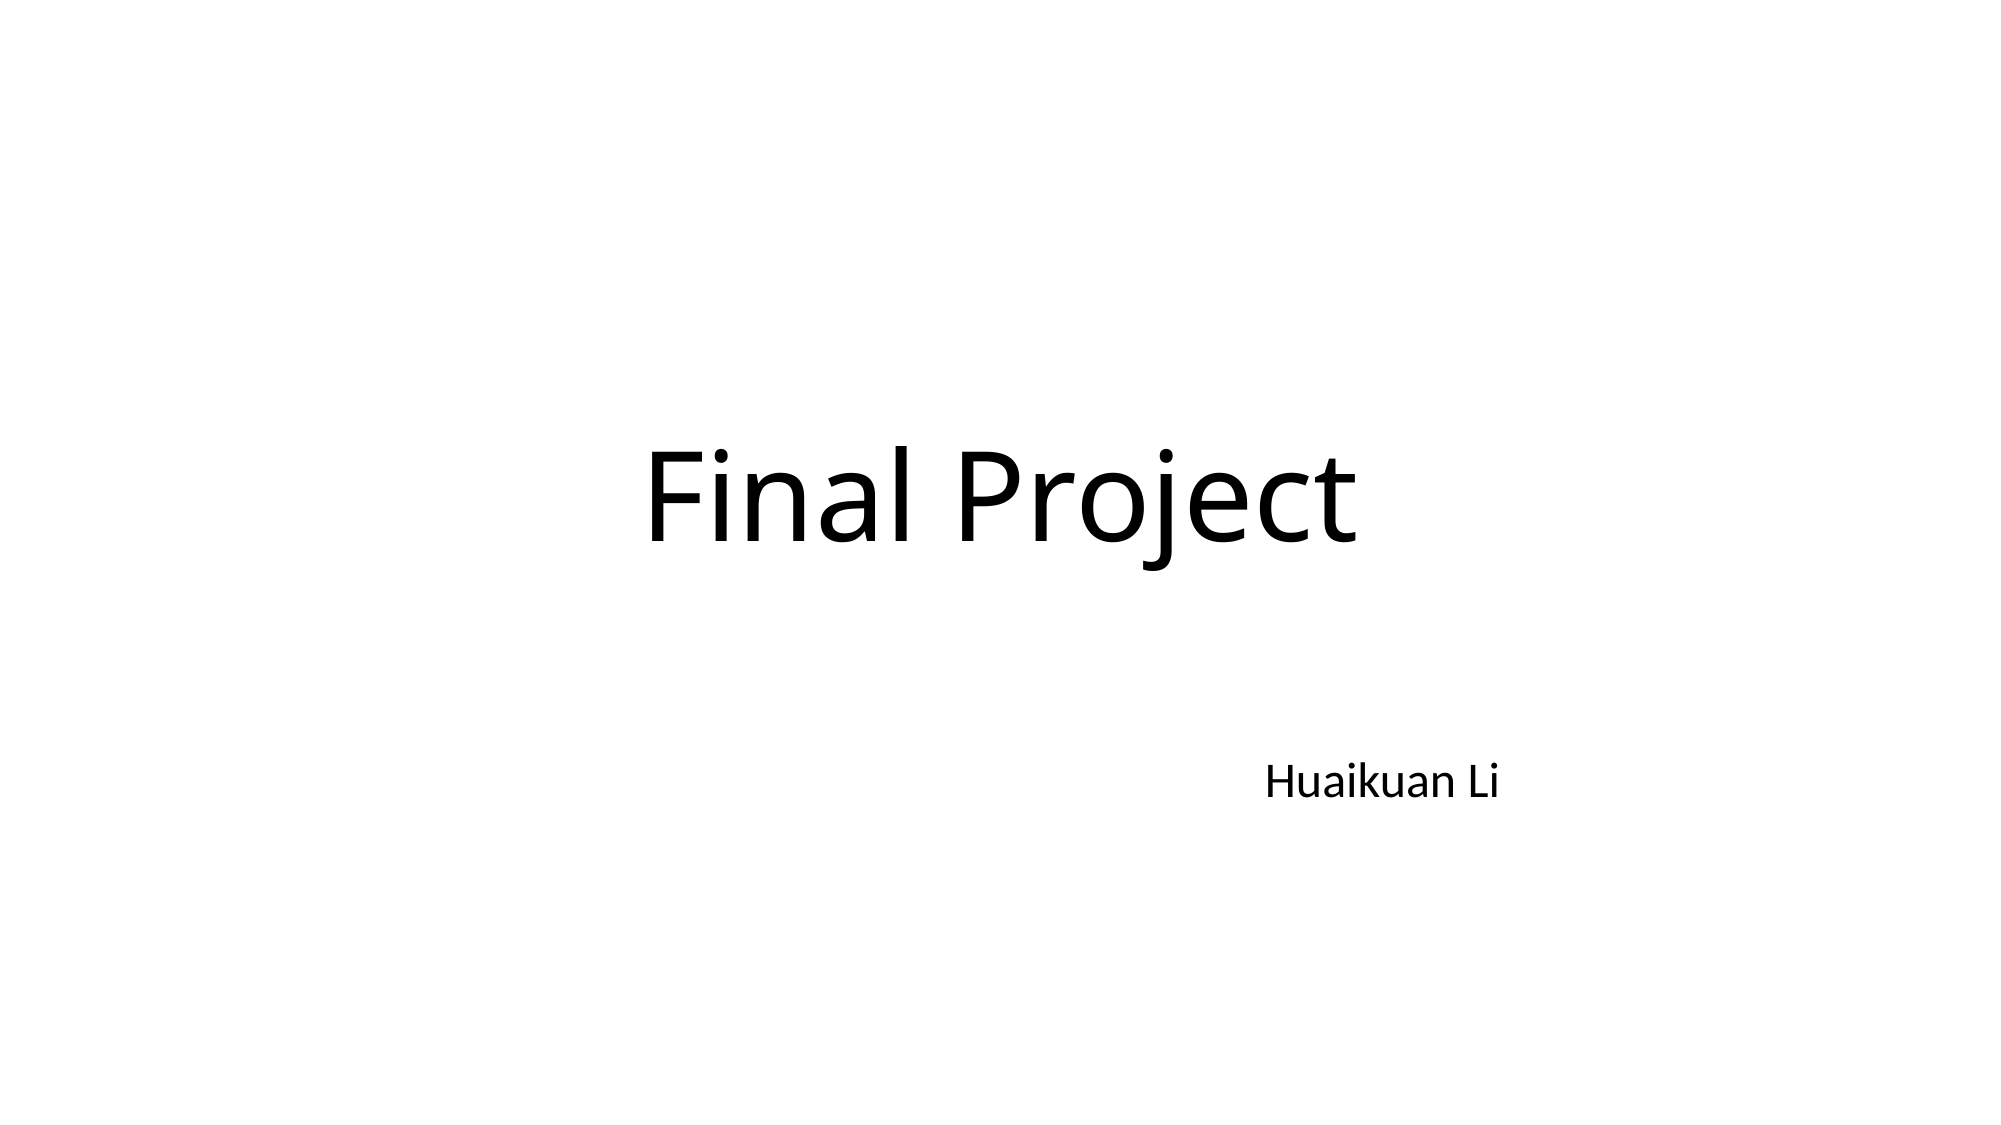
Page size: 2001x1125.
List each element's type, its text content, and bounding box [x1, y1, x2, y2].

subtitle Huaikuan Li [249, 590, 1750, 863]
title Final Project [249, 184, 1750, 576]
